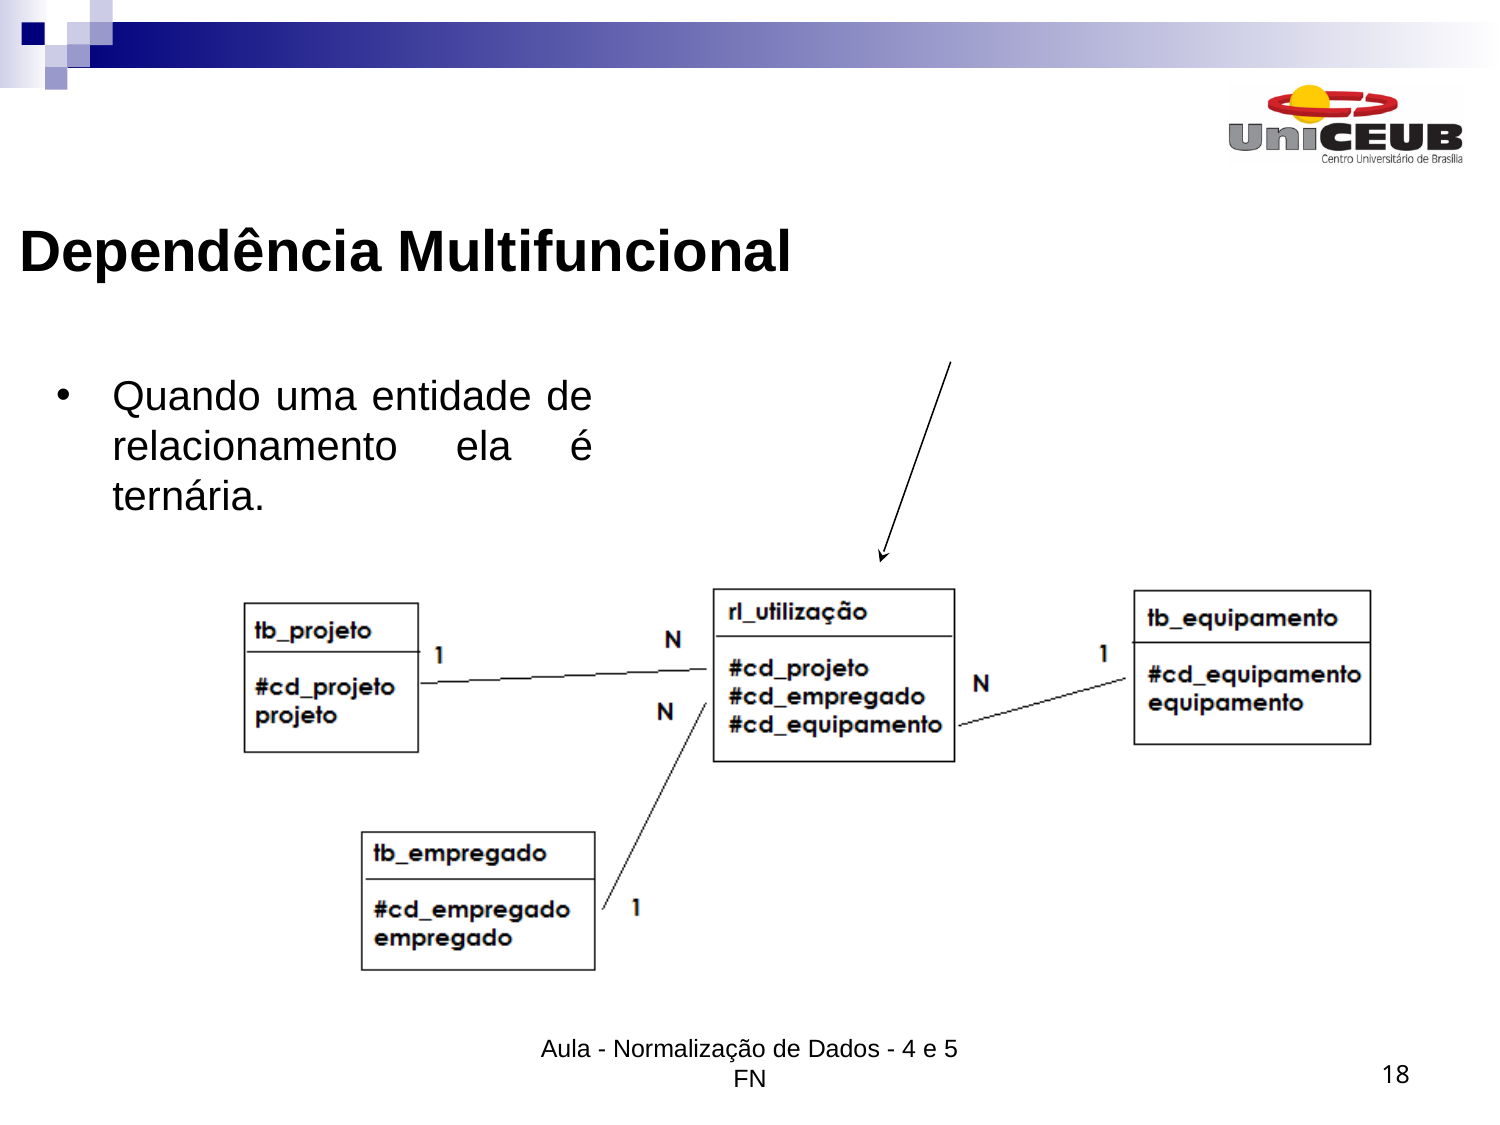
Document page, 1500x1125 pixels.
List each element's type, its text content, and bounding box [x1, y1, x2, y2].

picture [229, 562, 1420, 982]
picture [1227, 83, 1464, 165]
text_box 18 [1074, 1024, 1425, 1100]
text_box Quando uma entidade de relacionamento ela é ternária. [41, 340, 609, 885]
text_box Dependência Multifuncional [4, 205, 1128, 418]
text_box Aula - Normalização de Dados - 4 e 5 FN [512, 1024, 988, 1100]
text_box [879, 361, 951, 563]
